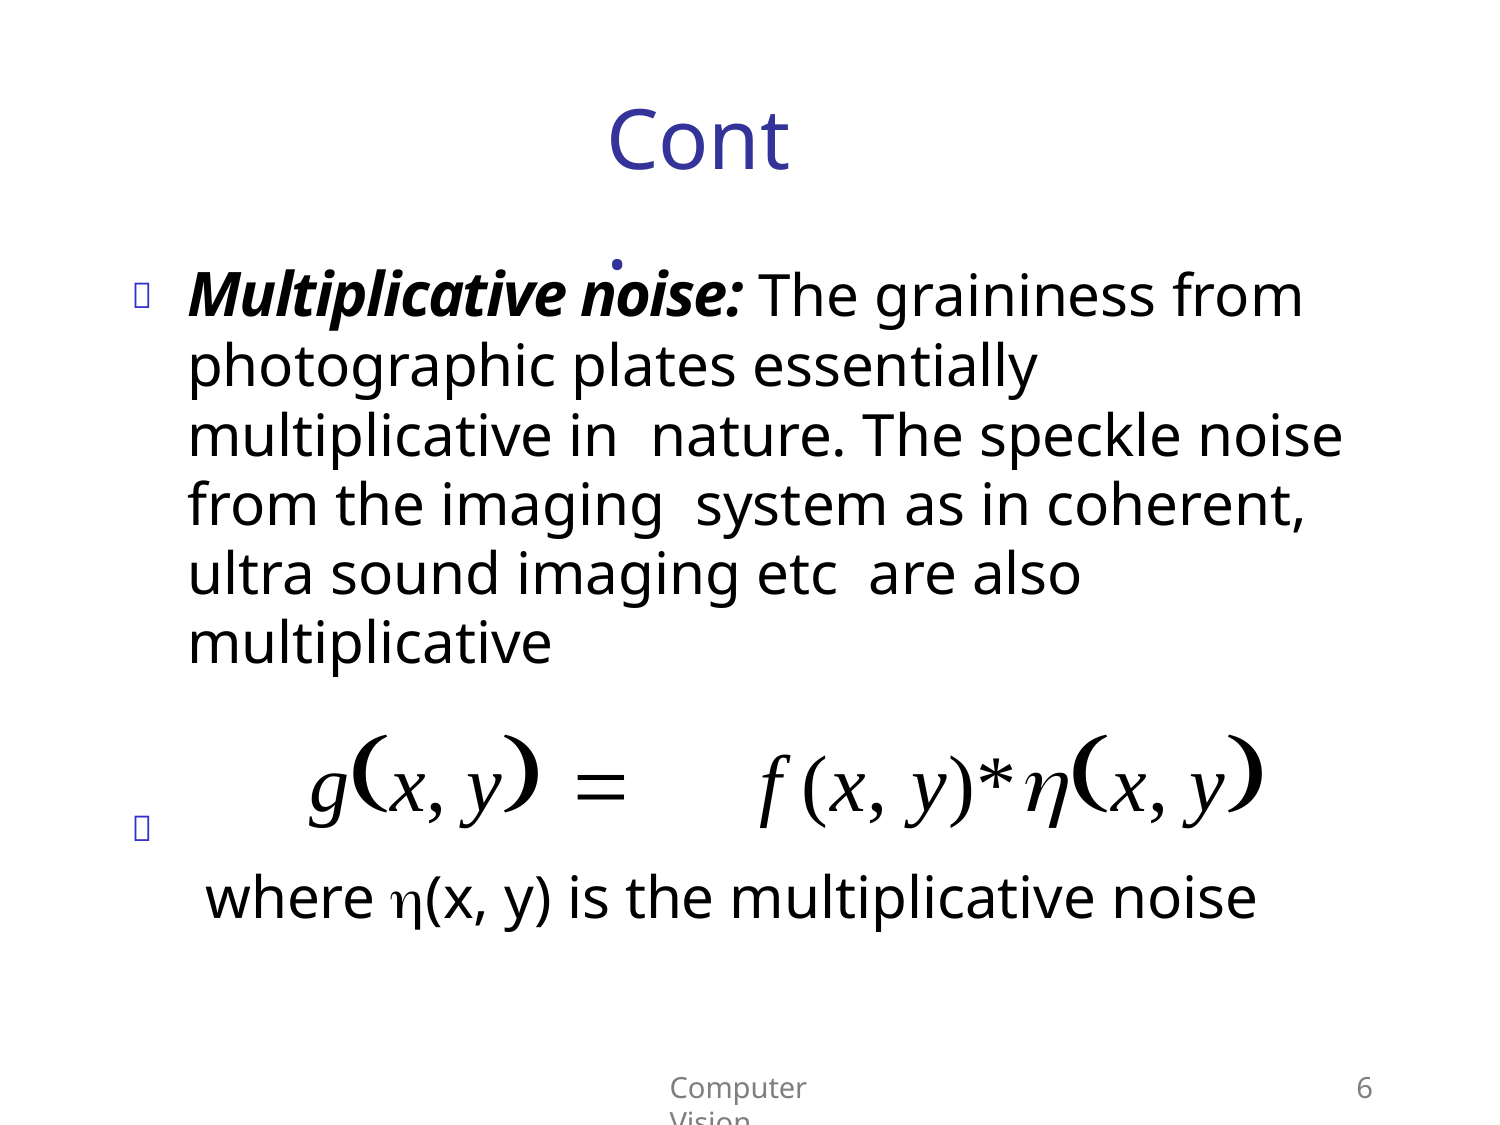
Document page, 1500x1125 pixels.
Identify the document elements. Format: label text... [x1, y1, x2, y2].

title Cont. [604, 83, 804, 255]
slide_number 6 [1352, 1067, 1393, 1125]
text_box  [129, 803, 160, 849]
footer Computer Vision [667, 1067, 883, 1125]
text_box  [129, 271, 160, 316]
text_box Multiplicative noise: The graininess from photographic plates essentially multiplicative in nature. The speckle noise from the imaging system as in coherent, ultra sound imaging etc are also multiplicative gx, y  f (x, y)*x, y where (x, y) is the multiplicative noise [185, 255, 1401, 930]
